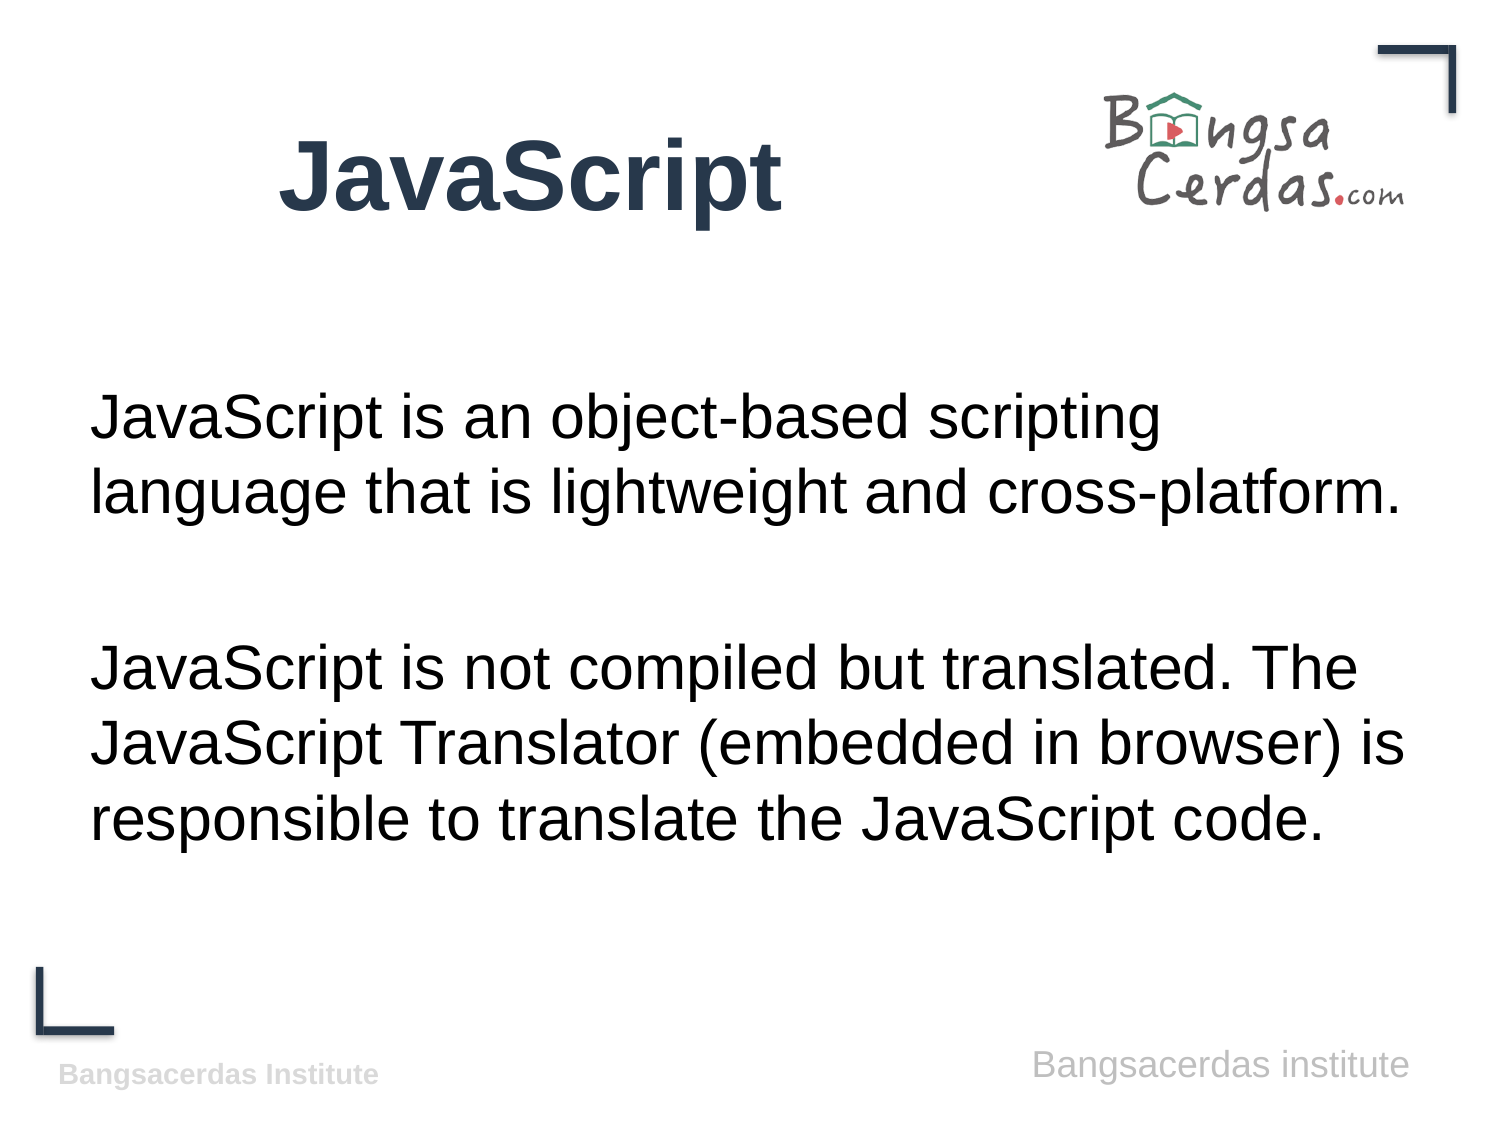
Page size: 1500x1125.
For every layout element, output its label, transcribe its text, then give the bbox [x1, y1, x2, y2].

title JavaScript [75, 45, 988, 297]
list <script> var a=20; if(a==10){ document.write("a is equal to 10"); } else if(a==15){ document.write("a is equal to 15"); } else if(a==20){ document.write("a is equal to 20"); } else{ document.write("a is not equal to 10, 15 or 20"); } </script> [1074, 89, 1425, 212]
list JavaScript is an object-based scripting language that is lightweight and cross-platform. JavaScript is not compiled but translated. The JavaScript Translator (embedded in browser) is responsible to translate the JavaScript code. [75, 368, 1425, 1005]
